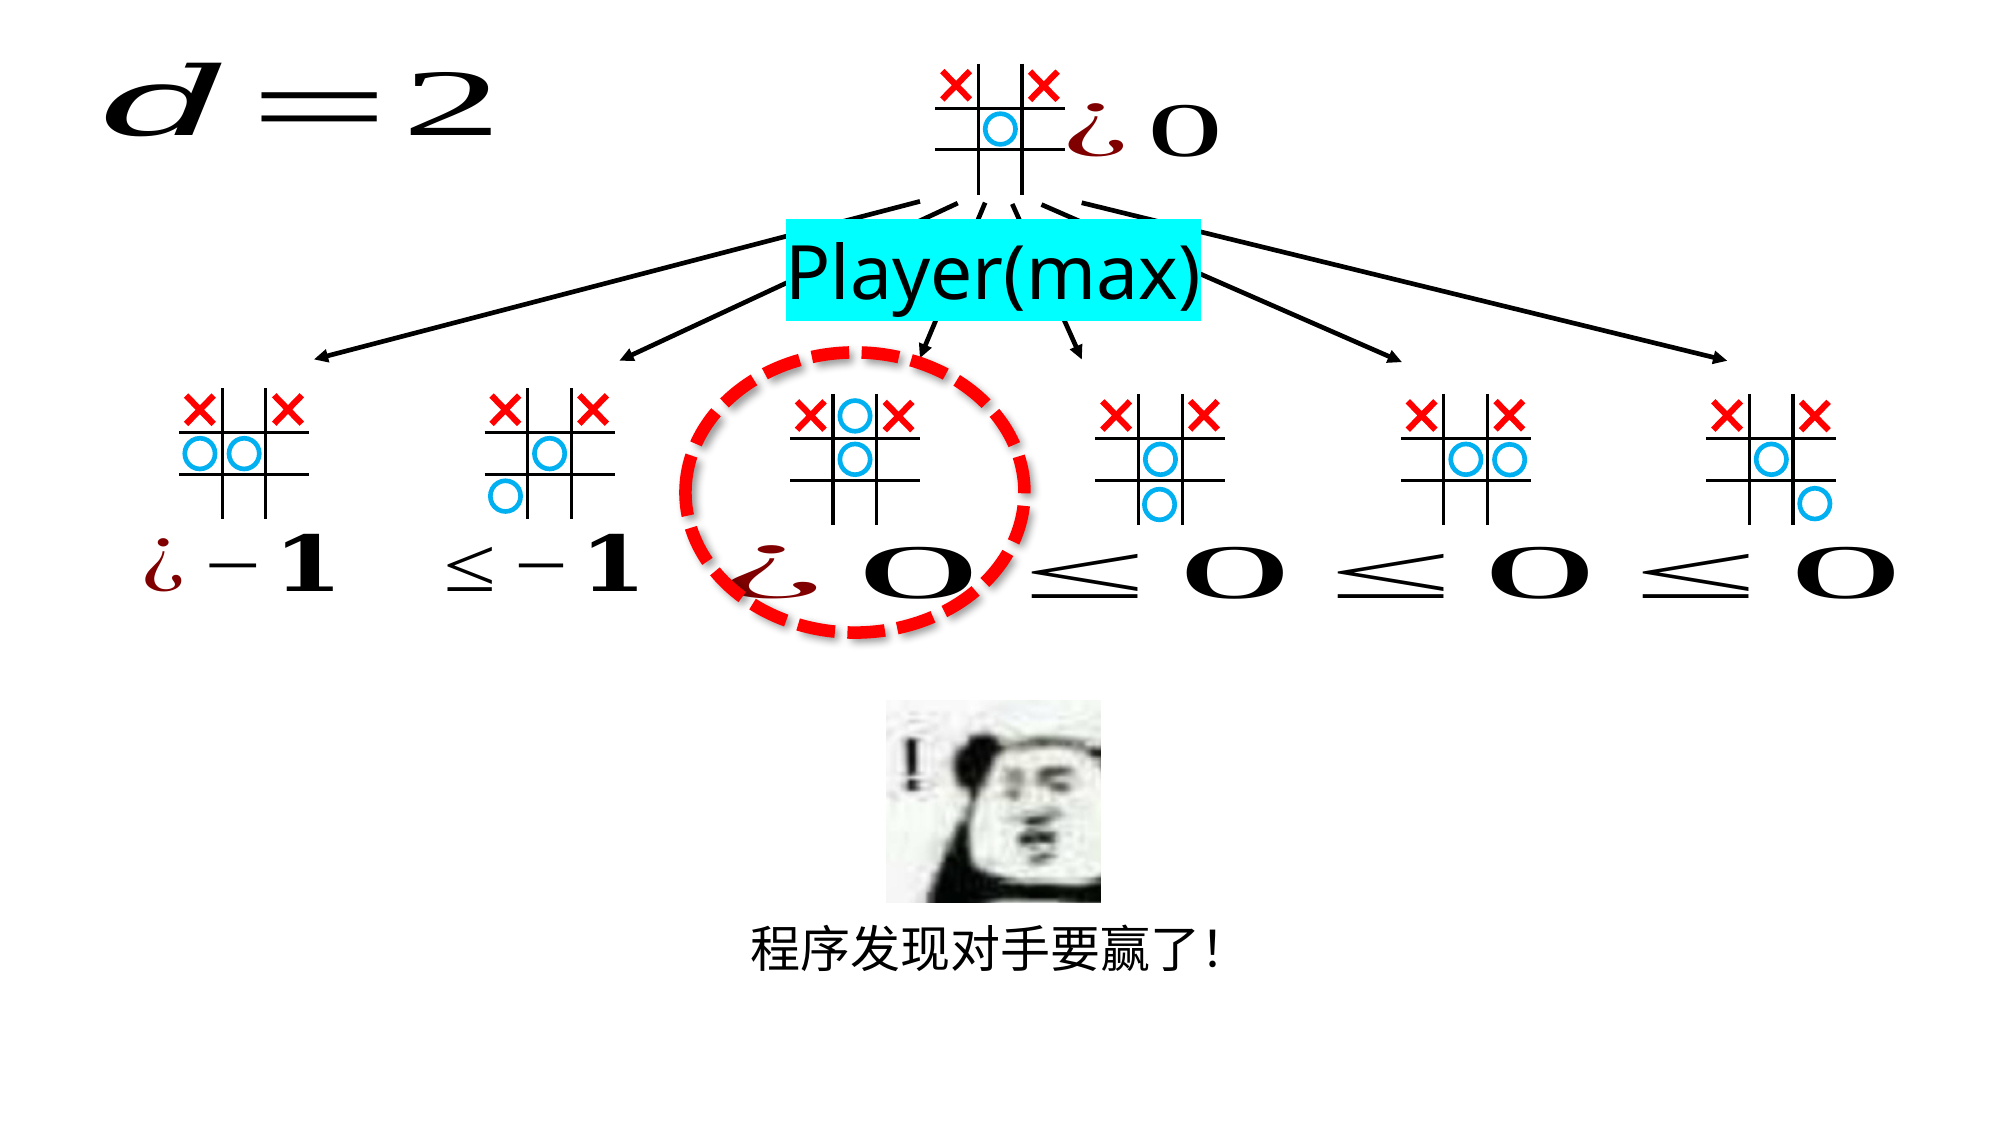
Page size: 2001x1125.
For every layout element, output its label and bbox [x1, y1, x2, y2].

text_box [1632, 388, 1911, 618]
text_box [779, 618, 932, 634]
text_box [1021, 387, 1300, 618]
text_box [141, 382, 347, 611]
text_box [443, 382, 649, 611]
text_box [314, 201, 1728, 362]
text_box [742, 362, 970, 388]
text_box [929, 57, 1232, 195]
text_box [716, 388, 994, 618]
text_box [474, 700, 1525, 986]
text_box [994, 410, 1021, 575]
text_box [1326, 387, 1605, 618]
text_box [684, 410, 716, 575]
